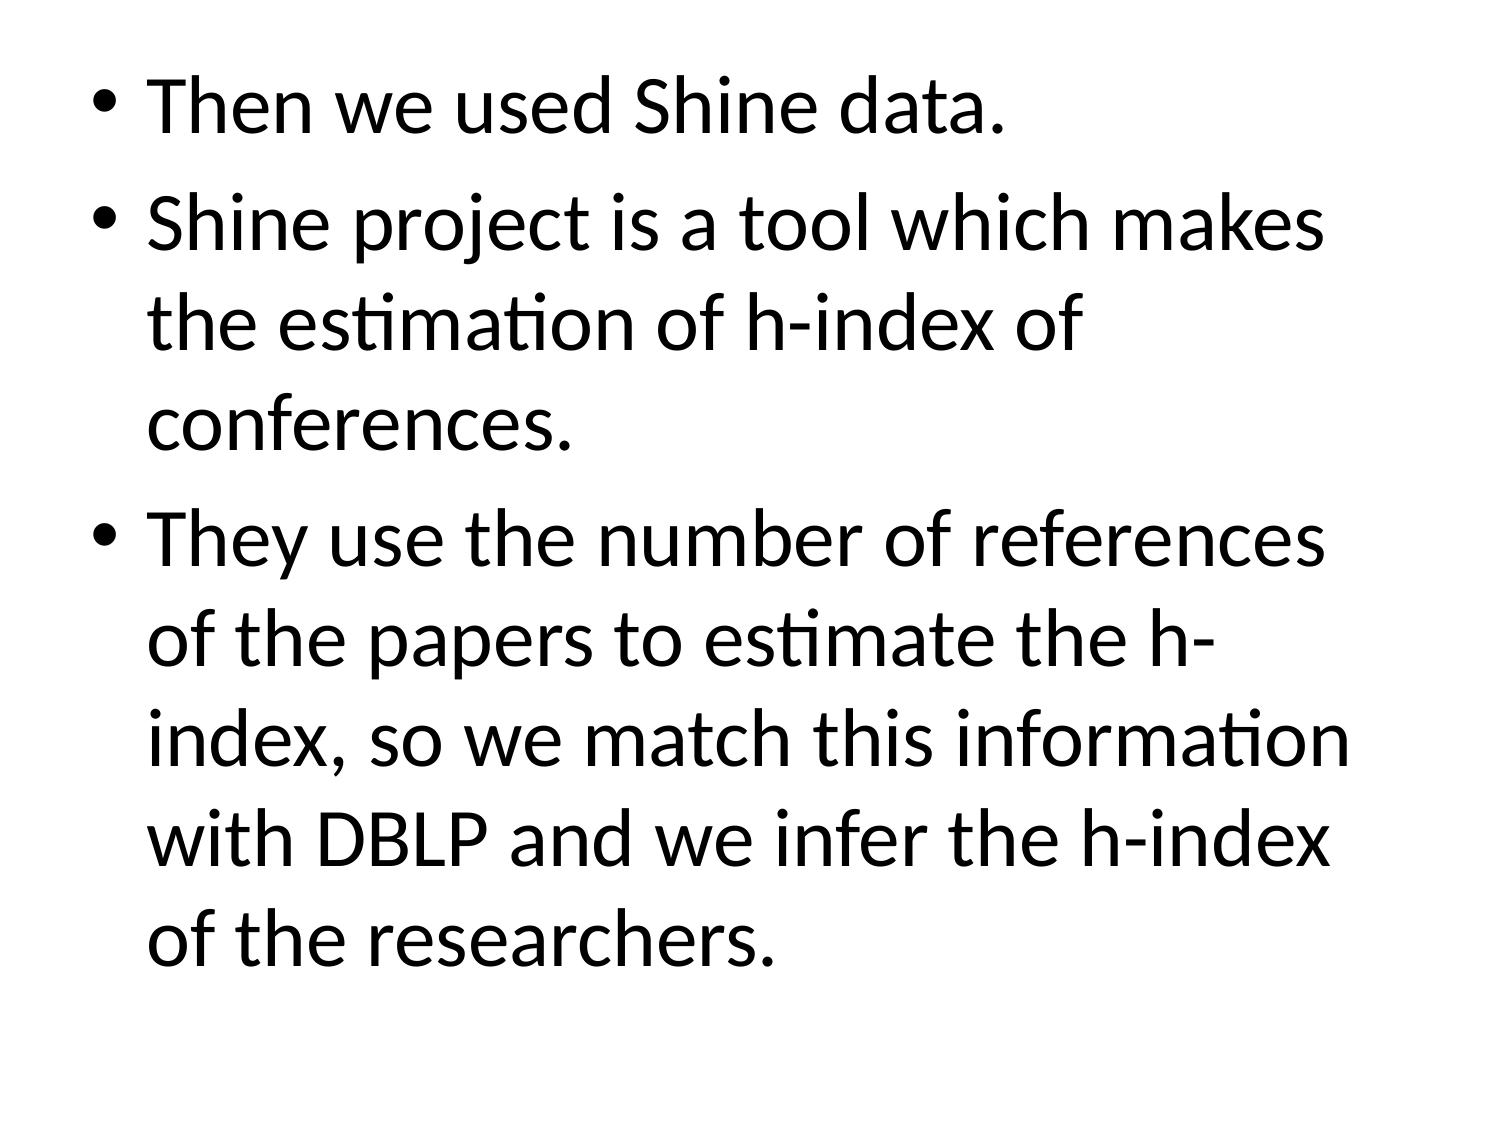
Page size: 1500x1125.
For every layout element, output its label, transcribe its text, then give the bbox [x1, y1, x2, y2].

list Then we used Shine data. Shine project is a tool which makes the estimation of h-index of conferences. They use the number of references of the papers to estimate the h-index, so we match this information with DBLP and we infer the h-index of the researchers. [75, 42, 1425, 1071]
